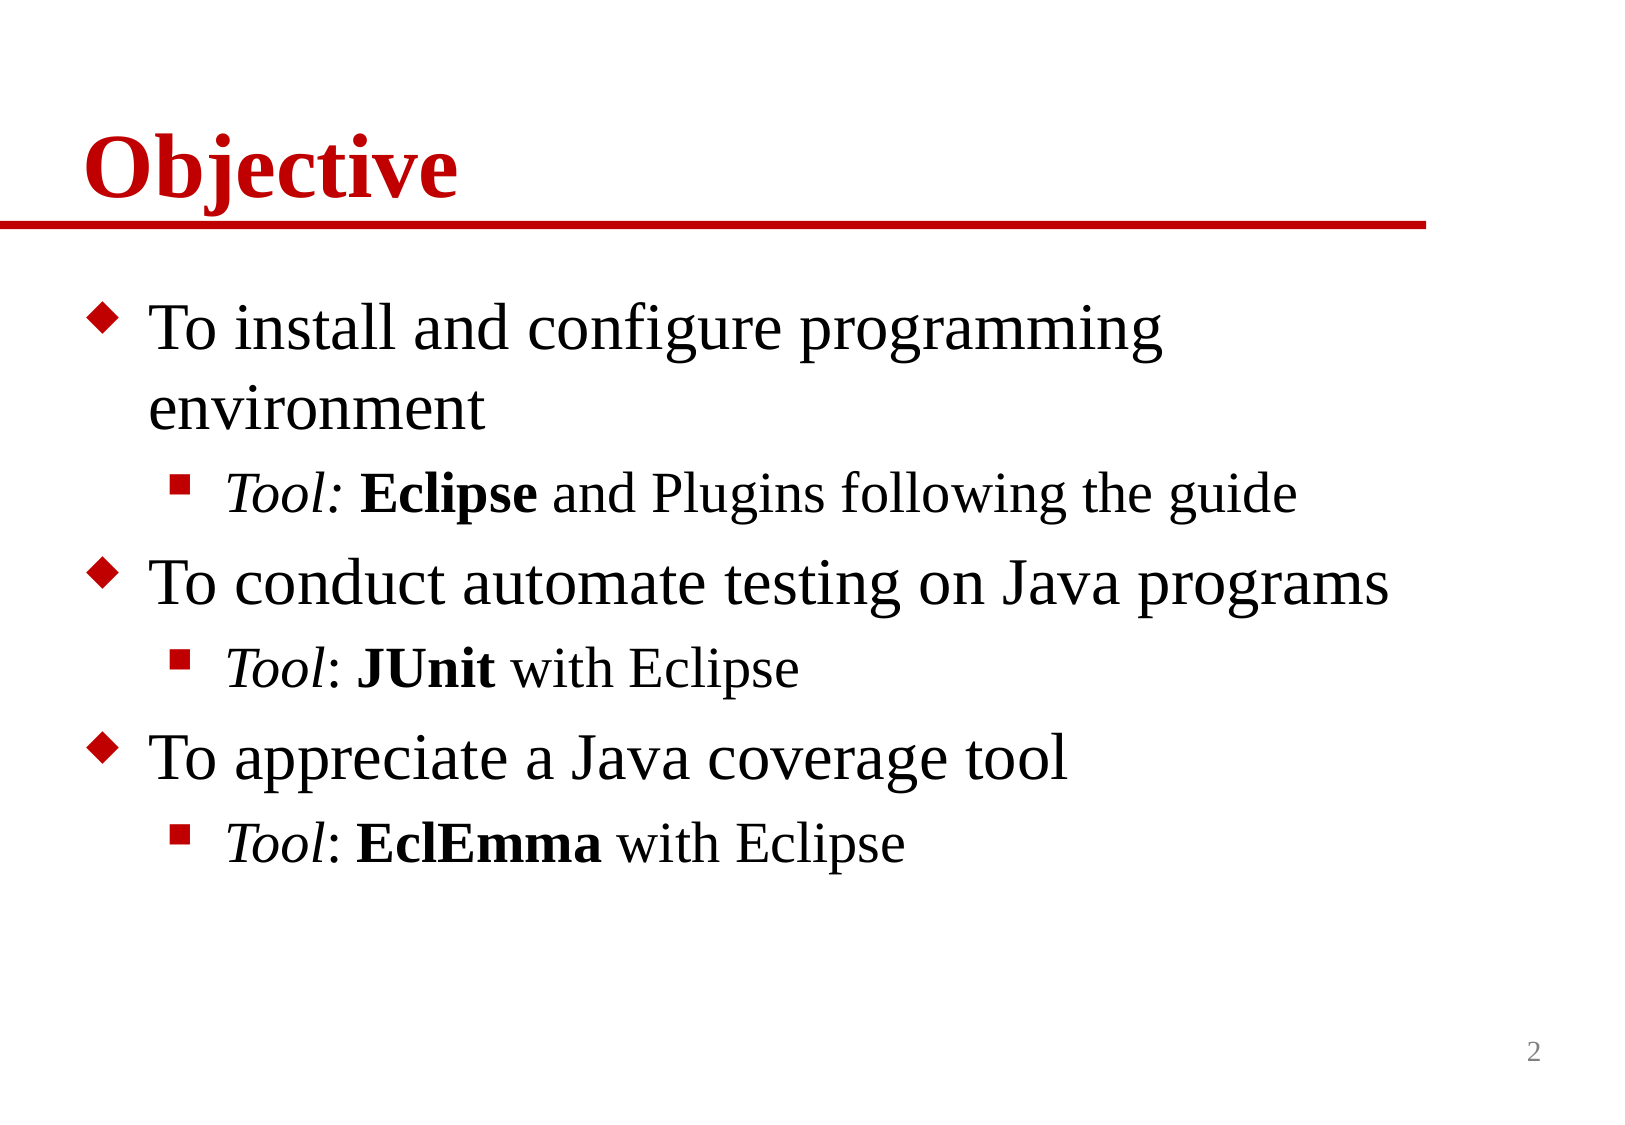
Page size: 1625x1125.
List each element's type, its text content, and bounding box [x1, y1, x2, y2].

slide_number 2 [1463, 1012, 1557, 1088]
list To install and configure programming environment Tool: Eclipse and Plugins following the guide To conduct automate testing on Java programs Tool: JUnit with Eclipse To appreciate a Java coverage tool Tool: EclEmma with Eclipse [67, 275, 1463, 1088]
title Objective [67, 43, 1550, 225]
